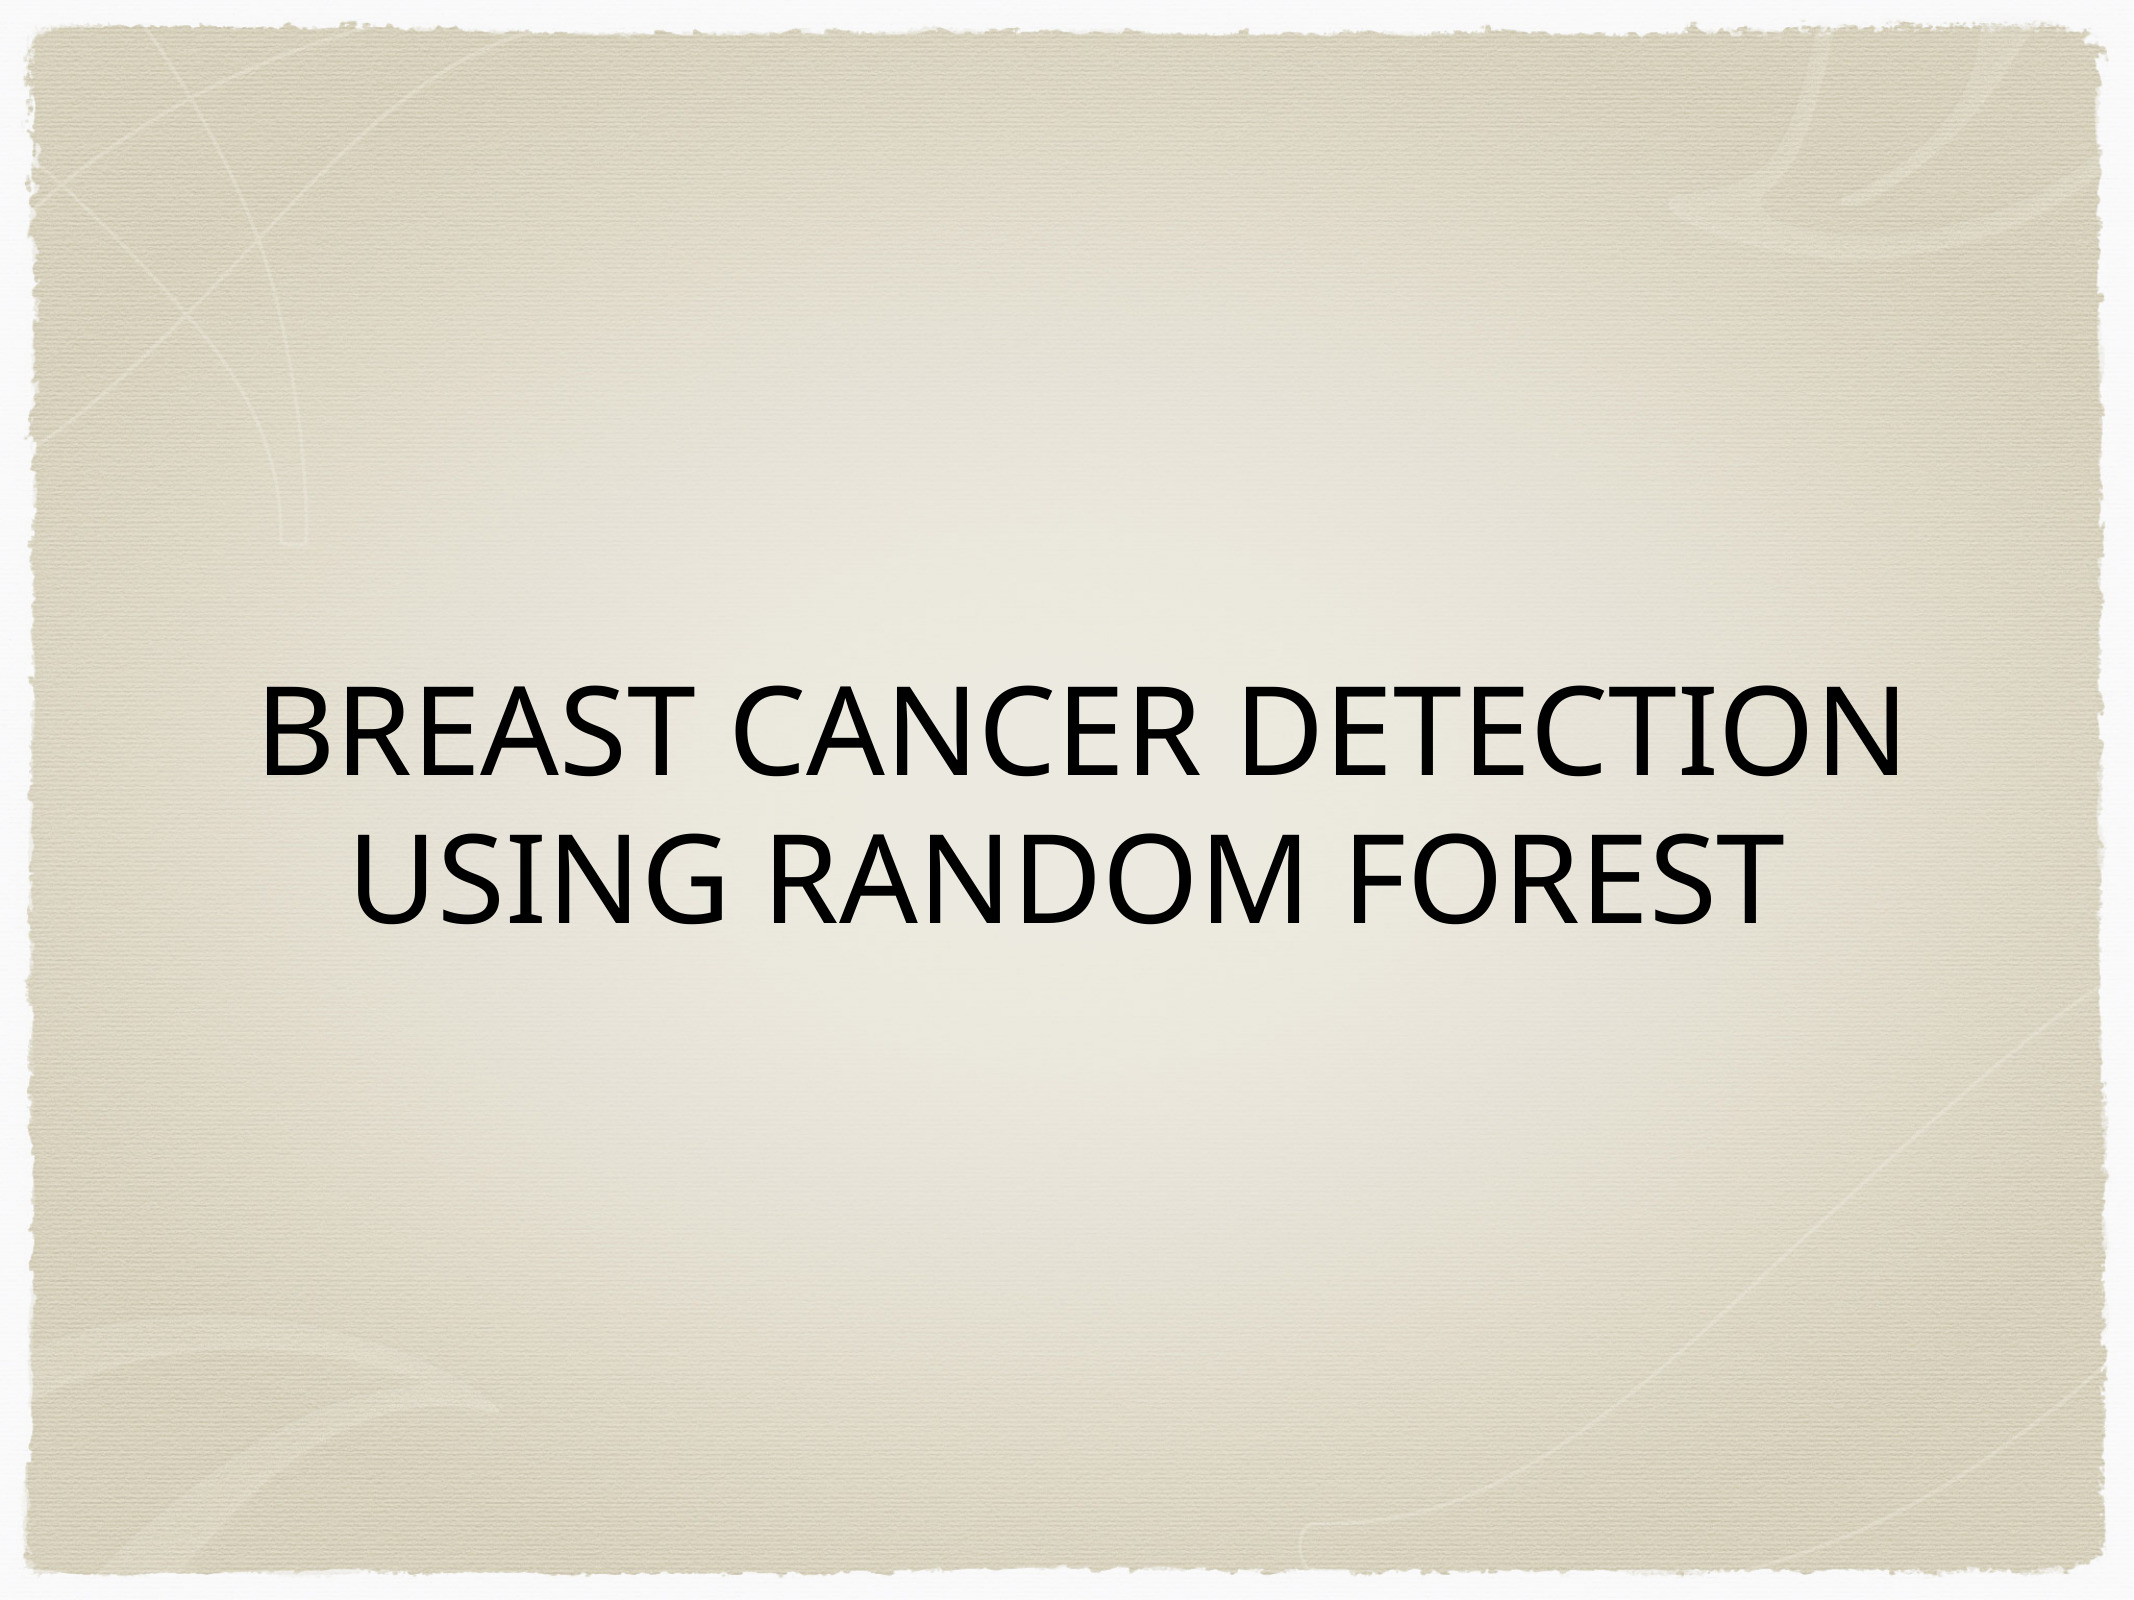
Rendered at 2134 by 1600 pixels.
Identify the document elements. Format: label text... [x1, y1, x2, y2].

title BREAST CANCER DETECTION USING RANDOM FOREST [128, 599, 2005, 1001]
picture [0, 0, 2134, 1600]
